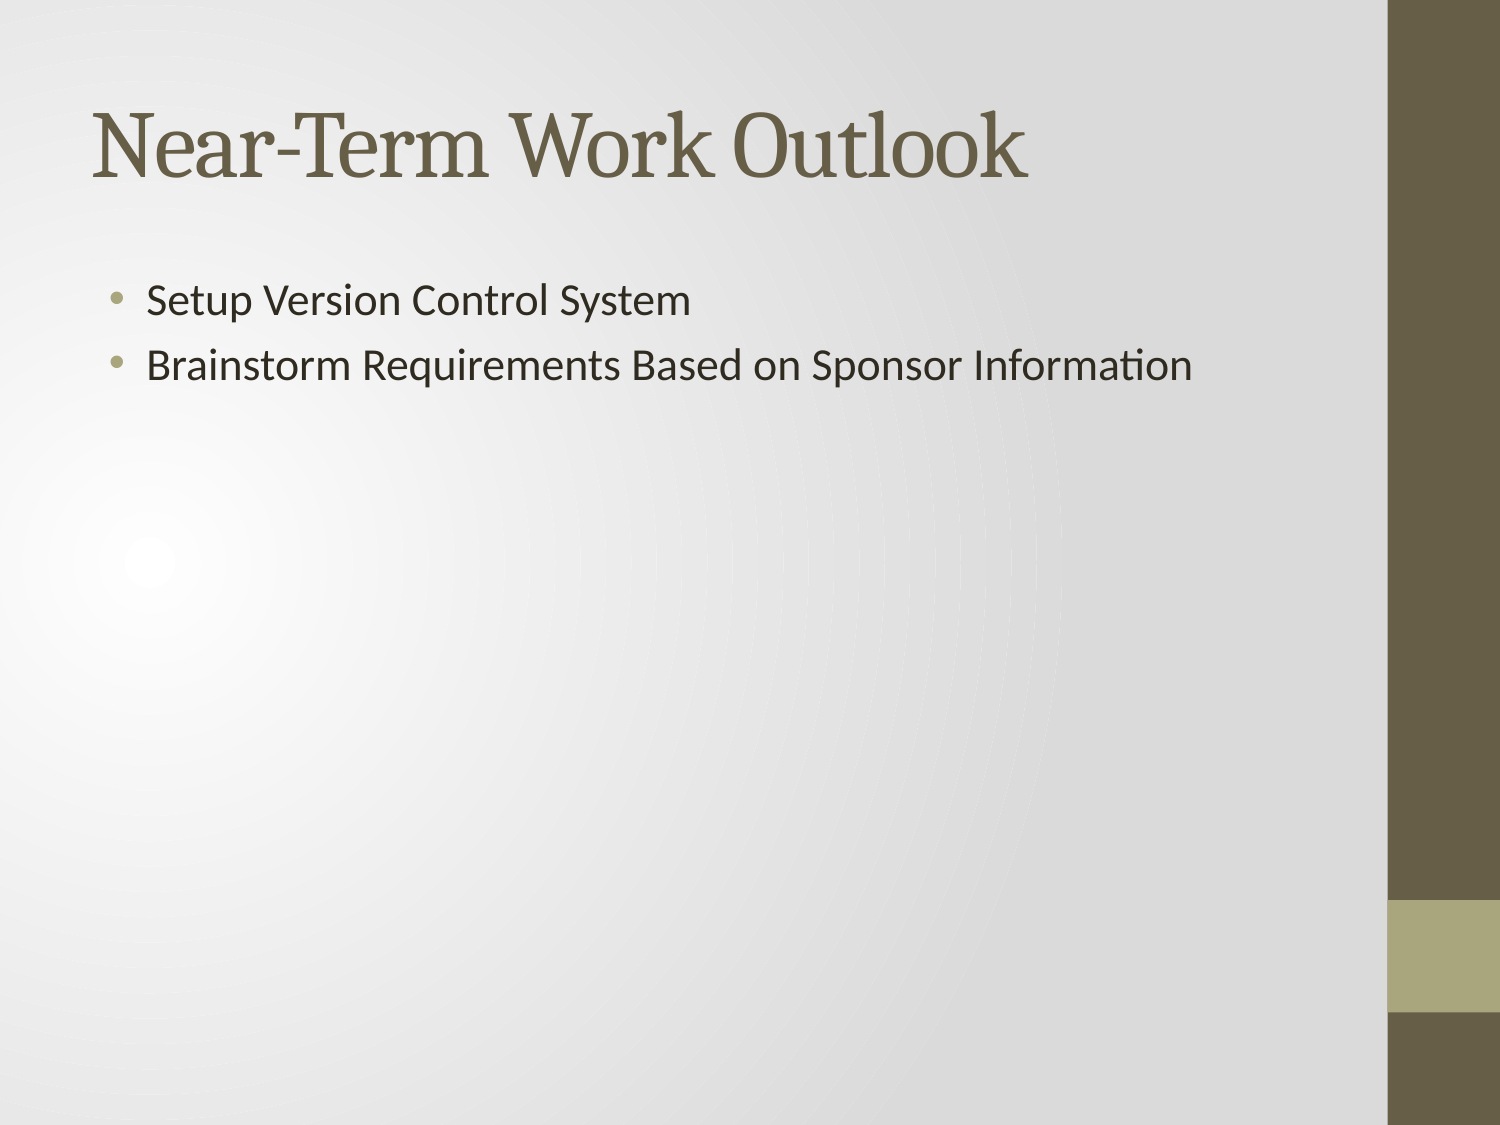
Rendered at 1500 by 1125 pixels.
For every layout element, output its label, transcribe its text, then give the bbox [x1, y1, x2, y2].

list Setup Version Control System Brainstorm Requirements Based on Sponsor Information [75, 262, 1325, 1050]
title Near-Term Work Outlook [75, 45, 1325, 233]
